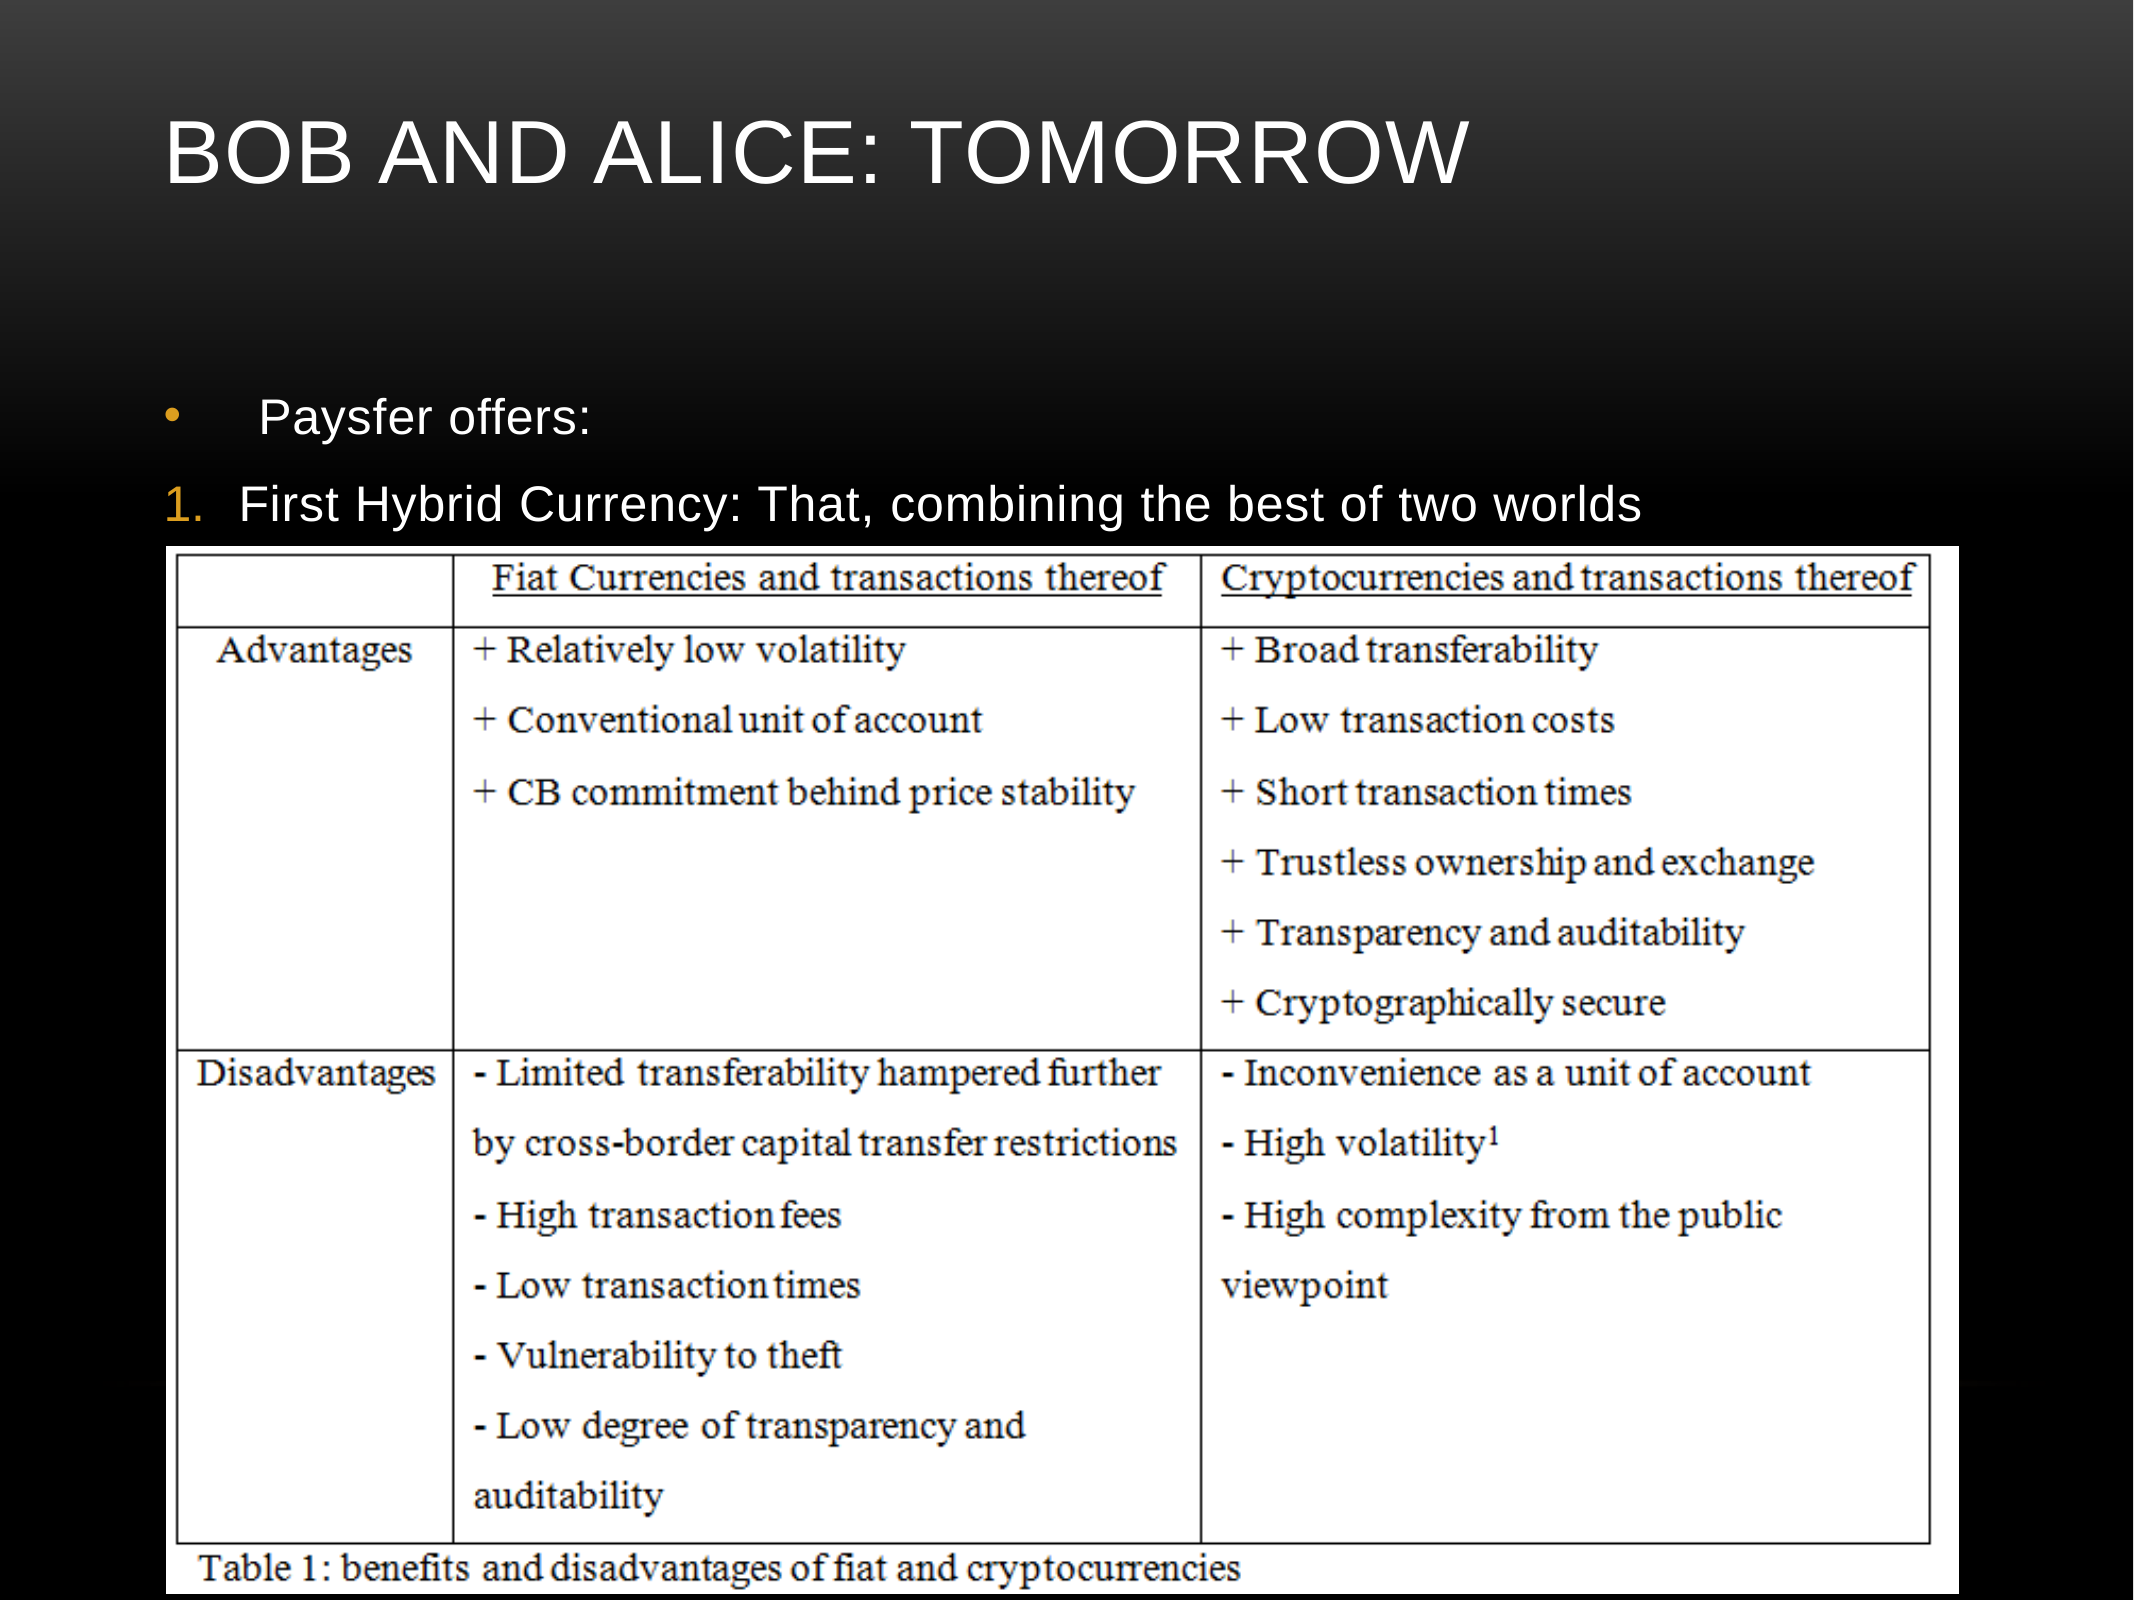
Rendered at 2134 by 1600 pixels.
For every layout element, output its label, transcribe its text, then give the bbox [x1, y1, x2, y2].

picture [0, 0, 2134, 1600]
list Paysfer offers: First Hybrid Currency: That, combining the best of two worlds [142, 373, 1992, 1334]
title Bob and Alice: Tomorrow [142, 64, 1992, 213]
